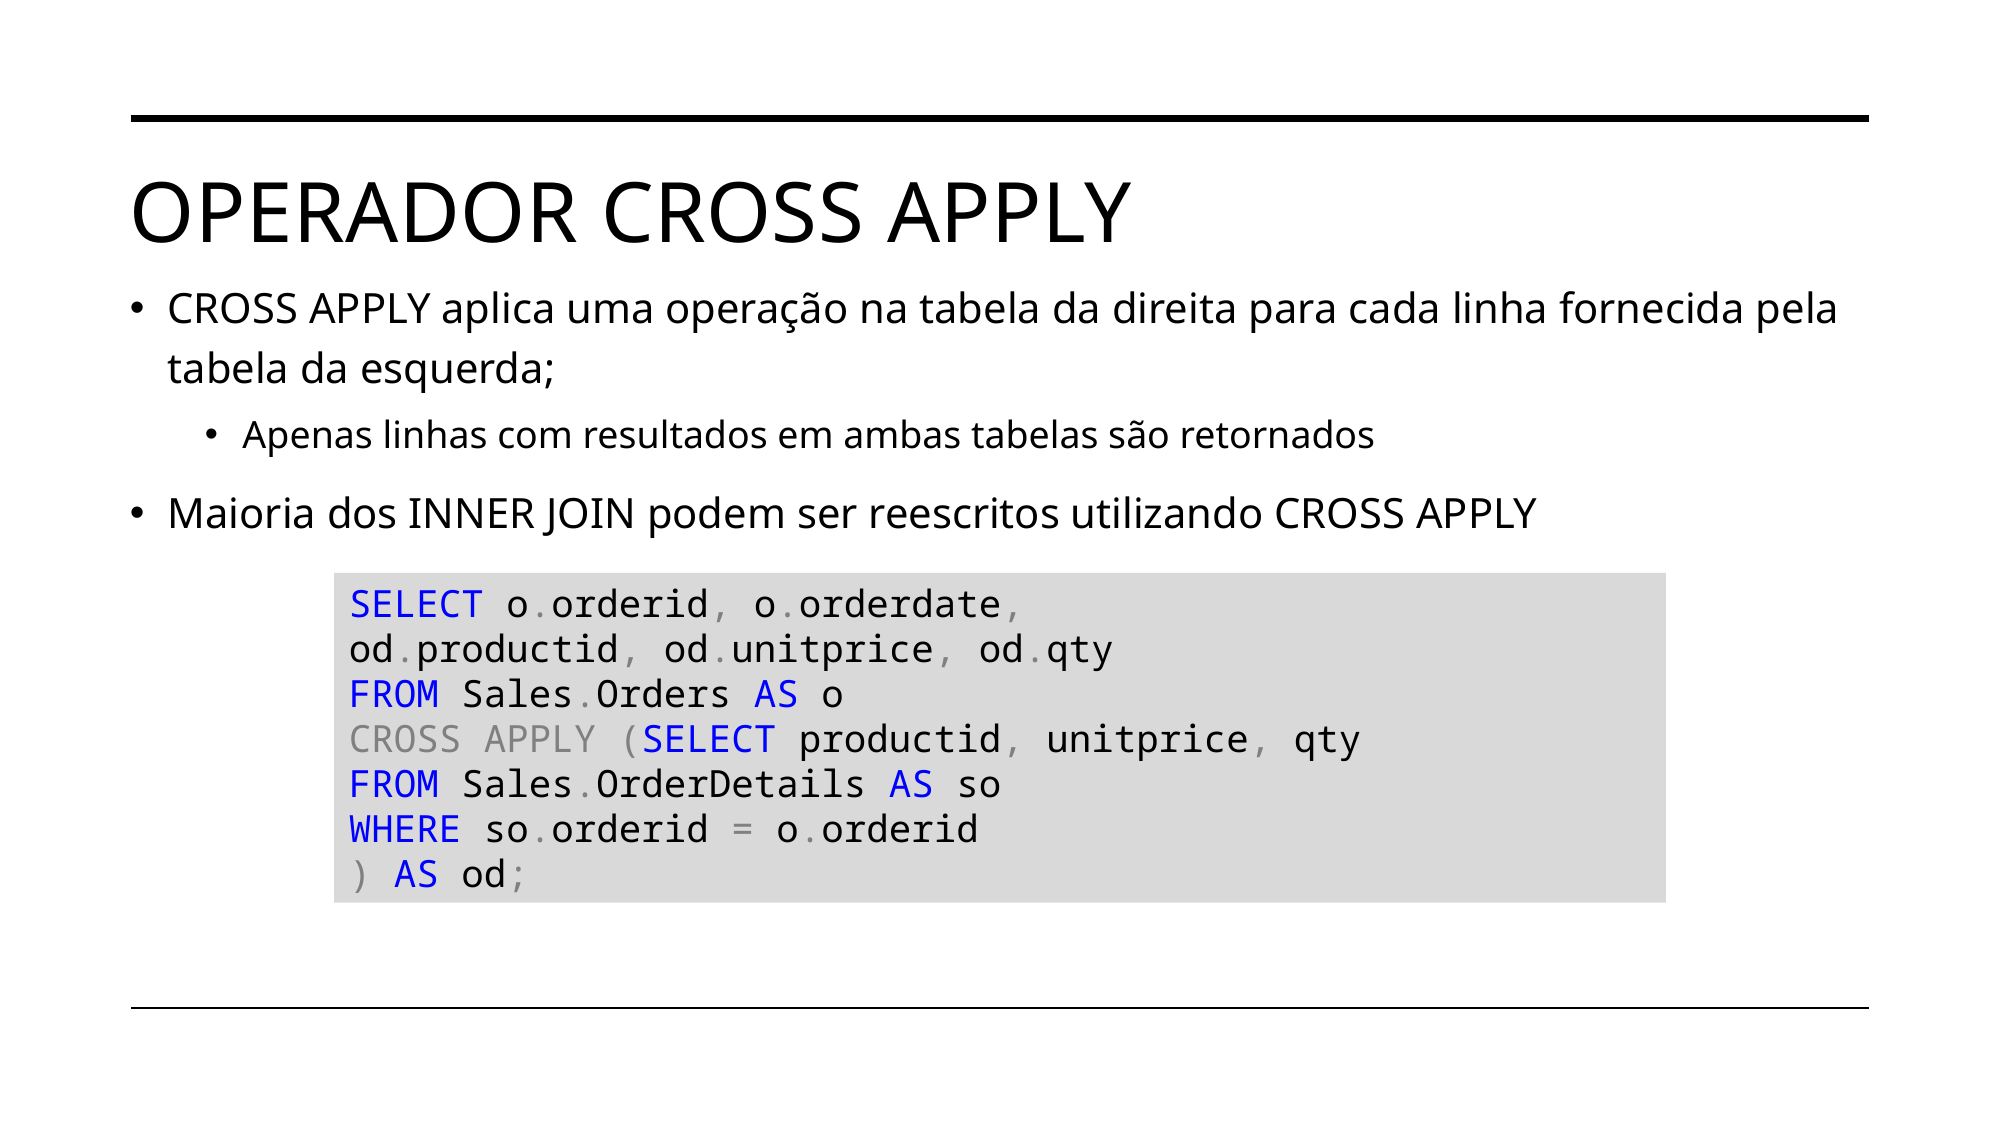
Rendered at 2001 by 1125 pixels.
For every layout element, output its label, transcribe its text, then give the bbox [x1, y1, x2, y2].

list CROSS APPLY aplica uma operação na tabela da direita para cada linha fornecida pela tabela da esquerda; Apenas linhas com resultados em ambas tabelas são retornados Maioria dos INNER JOIN podem ser reescritos utilizando CROSS APPLY [114, 264, 1869, 861]
title OPERADOR CROSS APPLY [114, 151, 1869, 264]
text_box SELECT o.orderid, o.orderdate, od.productid, od.unitprice, od.qty FROM Sales.Orders AS o CROSS APPLY (SELECT productid, unitprice, qty FROM Sales.OrderDetails AS so WHERE so.orderid = o.orderid ) AS od; [334, 572, 1666, 903]
